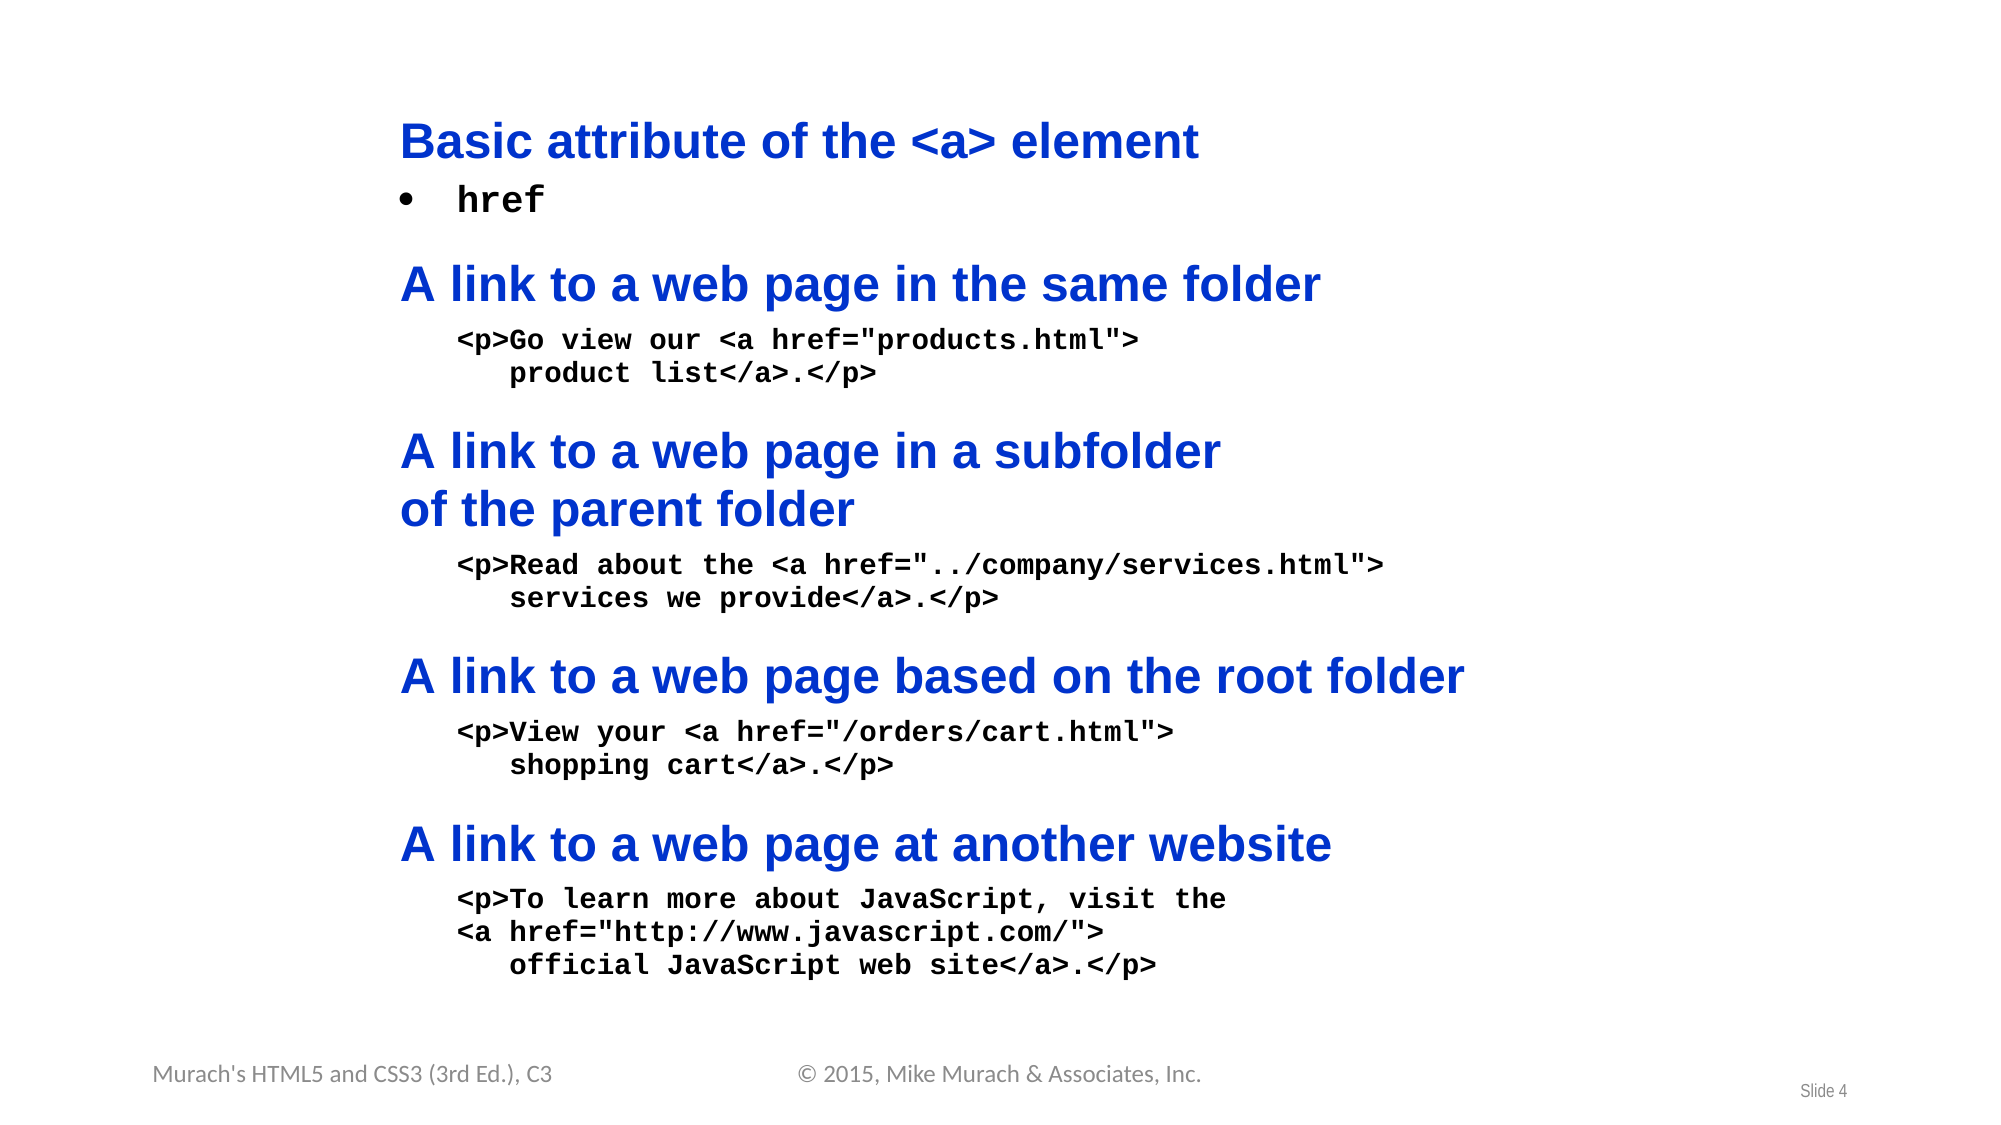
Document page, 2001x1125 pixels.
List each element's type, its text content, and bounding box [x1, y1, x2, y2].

slide_number Slide 4 [1412, 1042, 1863, 1103]
slide_number Murach's HTML5 and CSS3 (3rd Ed.), C3 [137, 1042, 588, 1103]
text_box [399, 112, 1598, 174]
footer © 2015, Mike Murach & Associates, Inc. [662, 1042, 1338, 1103]
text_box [399, 174, 1598, 1005]
